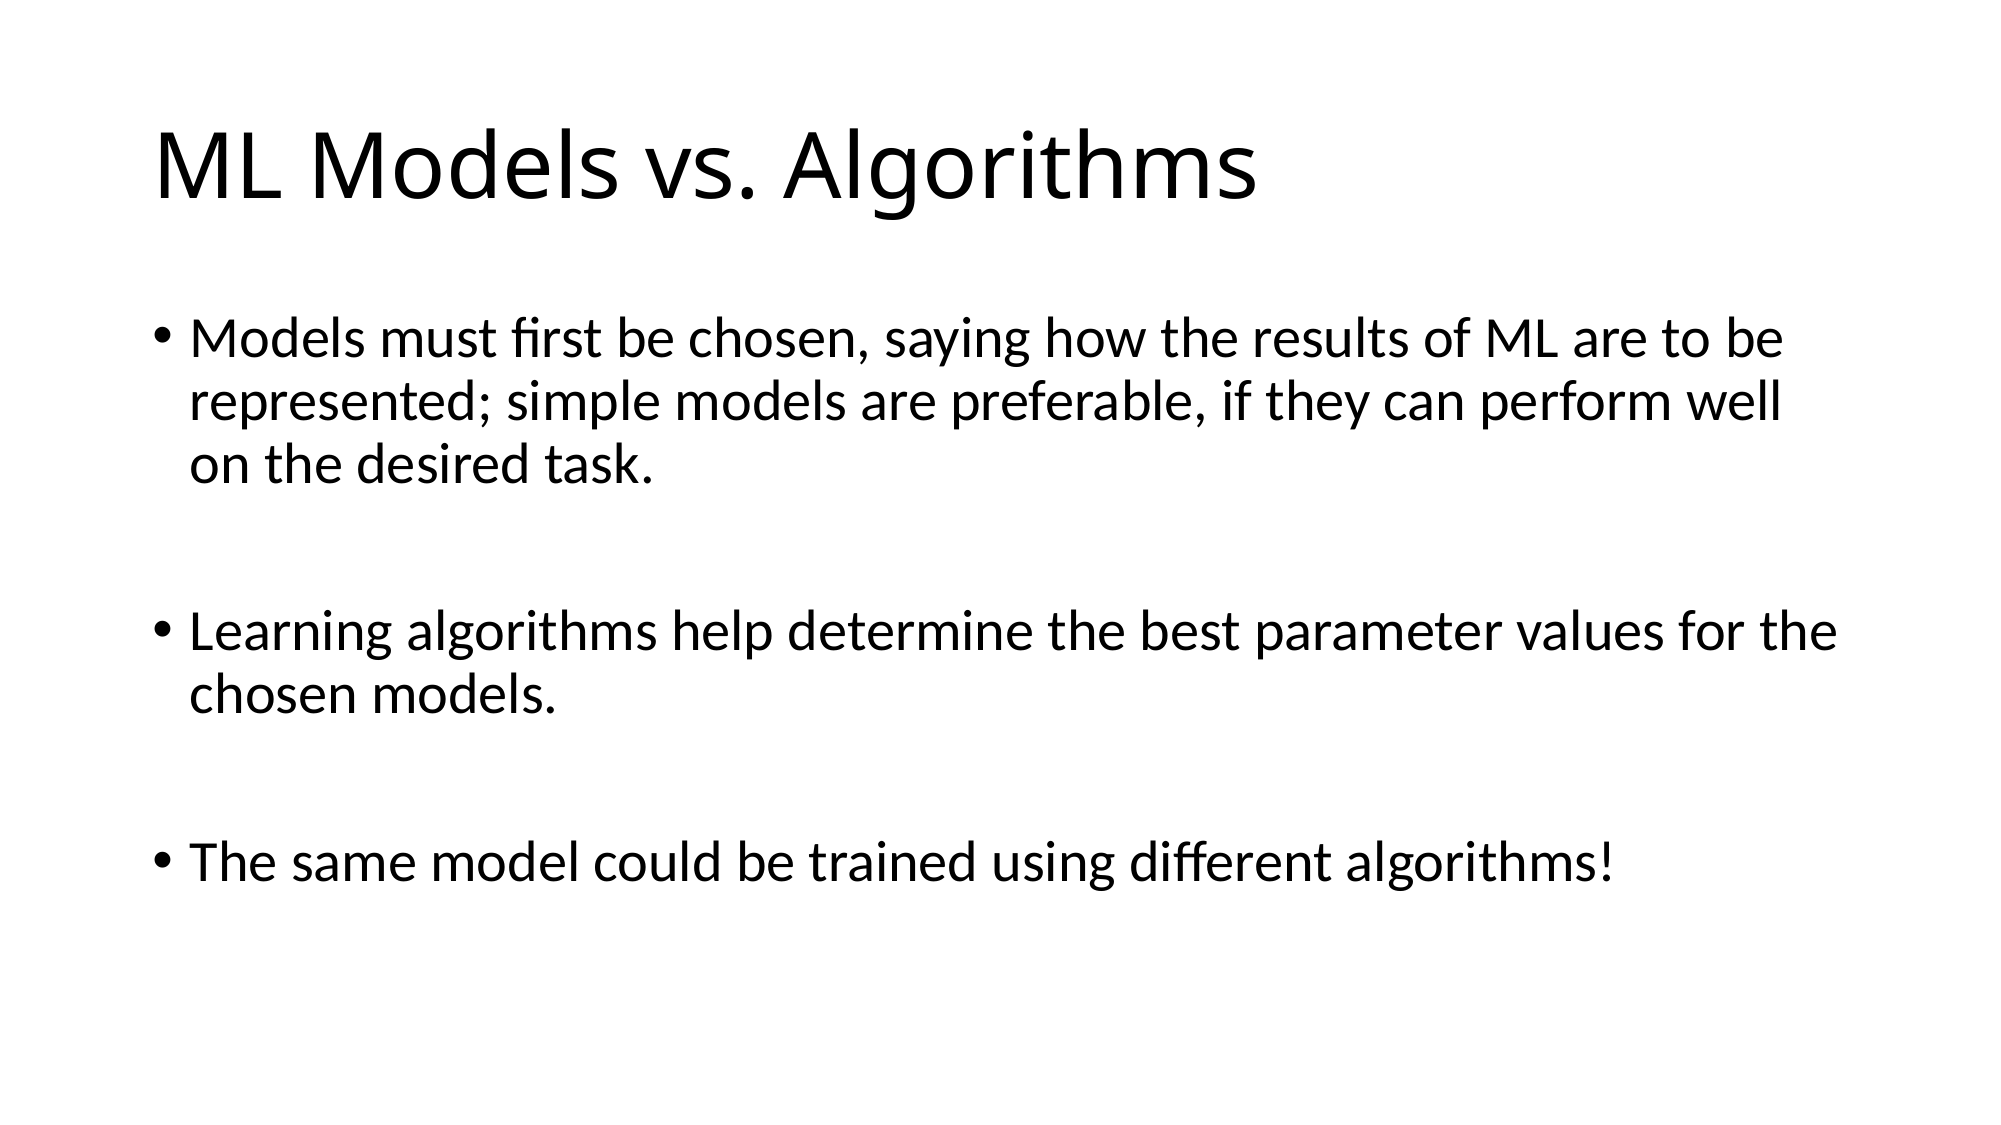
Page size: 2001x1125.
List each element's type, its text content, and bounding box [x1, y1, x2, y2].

list Models must first be chosen, saying how the results of ML are to be represented; simple models are preferable, if they can perform well on the desired task. Learning algorithms help determine the best parameter values for the chosen models. The same model could be trained using different algorithms! [137, 299, 1863, 1014]
title ML Models vs. Algorithms [137, 59, 1863, 278]
